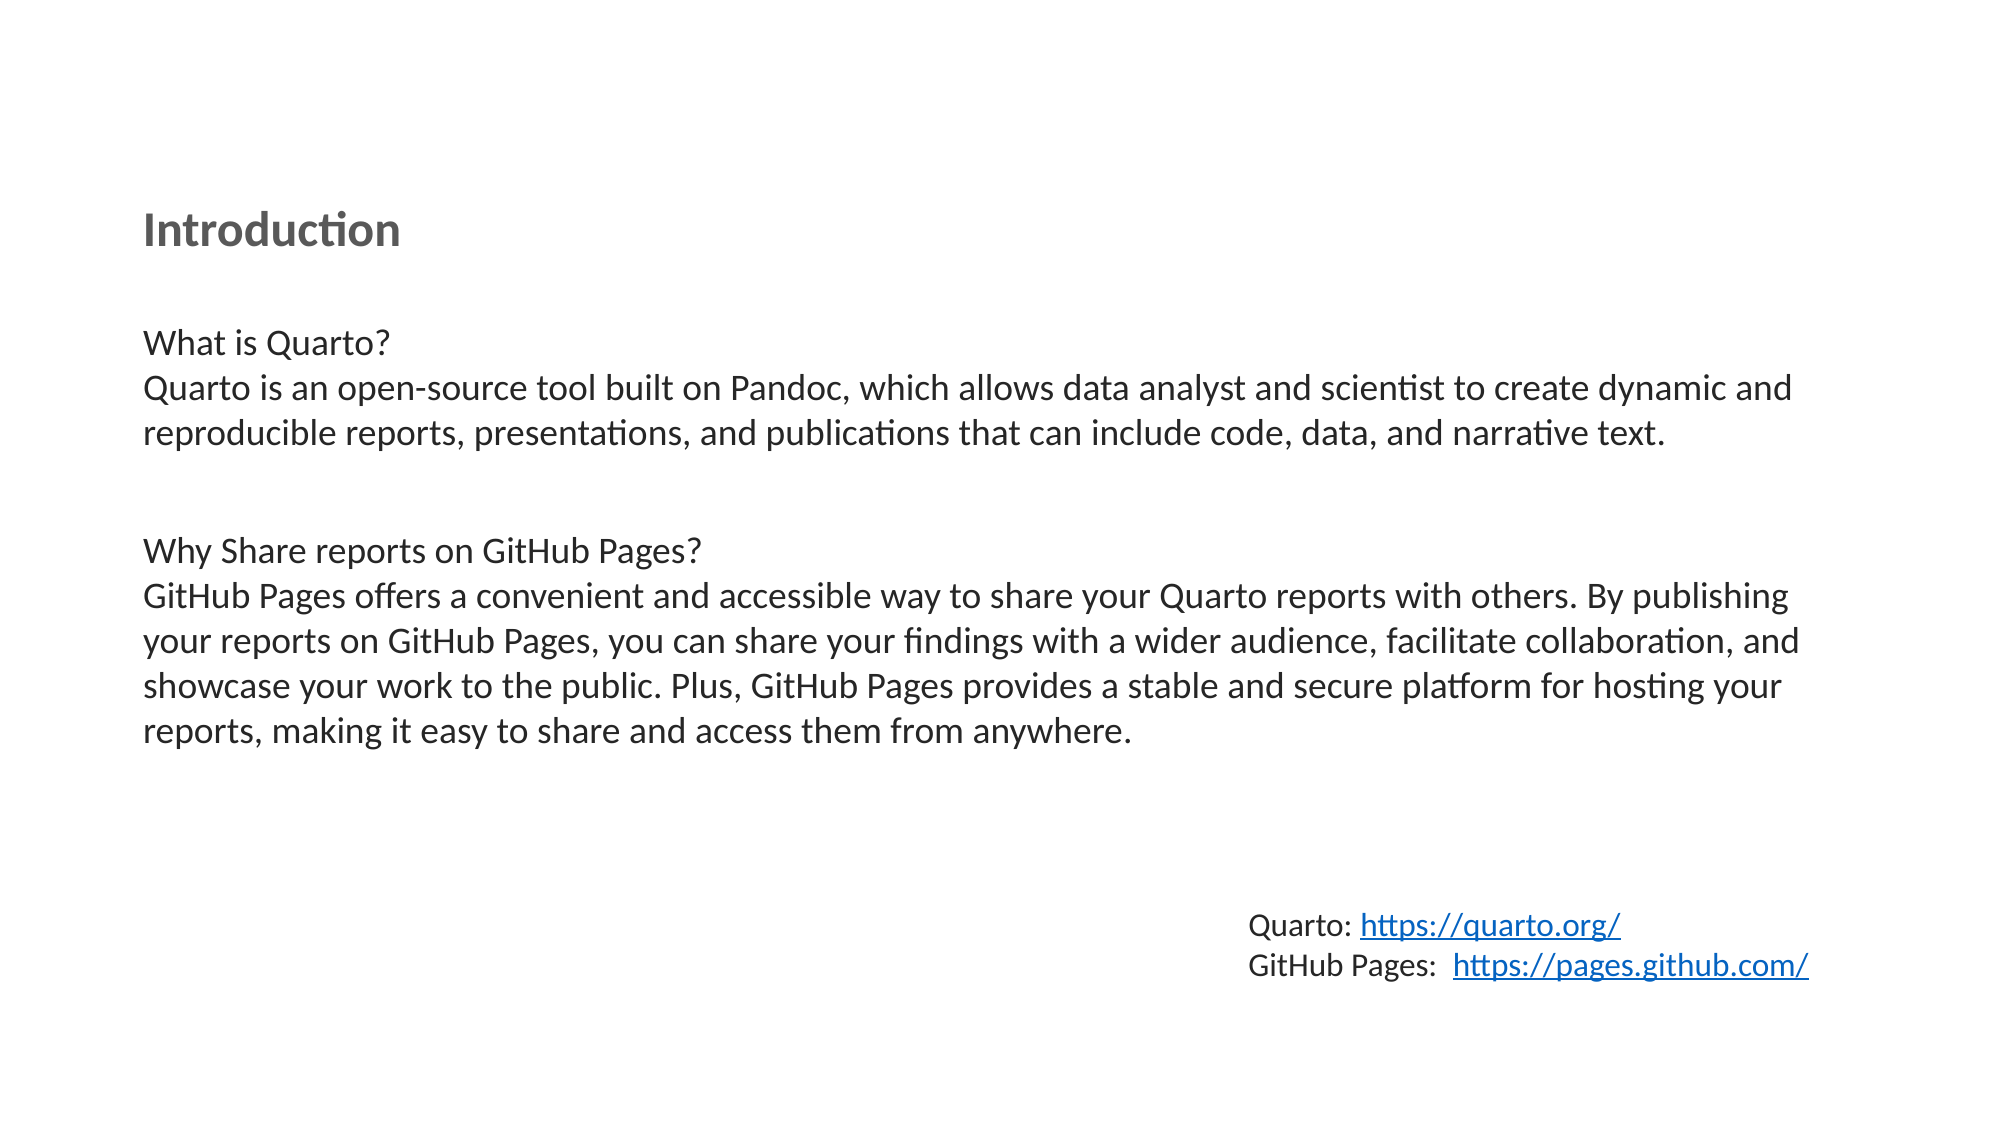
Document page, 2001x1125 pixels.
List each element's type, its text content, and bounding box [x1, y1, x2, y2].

text_box Why Share reports on GitHub Pages? GitHub Pages offers a convenient and accessible way to share your Quarto reports with others. By publishing your reports on GitHub Pages, you can share your findings with a wider audience, facilitate collaboration, and showcase your work to the public. Plus, GitHub Pages provides a stable and secure platform for hosting your reports, making it easy to share and access them from anywhere. [128, 518, 1856, 759]
text_box What is Quarto? Quarto is an open-source tool built on Pandoc, which allows data analyst and scientist to create dynamic and reproducible reports, presentations, and publications that can include code, data, and narrative text. [128, 310, 1856, 461]
text_box Quarto: https://quarto.org/ GitHub Pages: https://pages.github.com/ [1233, 895, 1856, 991]
text_box Introduction [128, 188, 457, 264]
